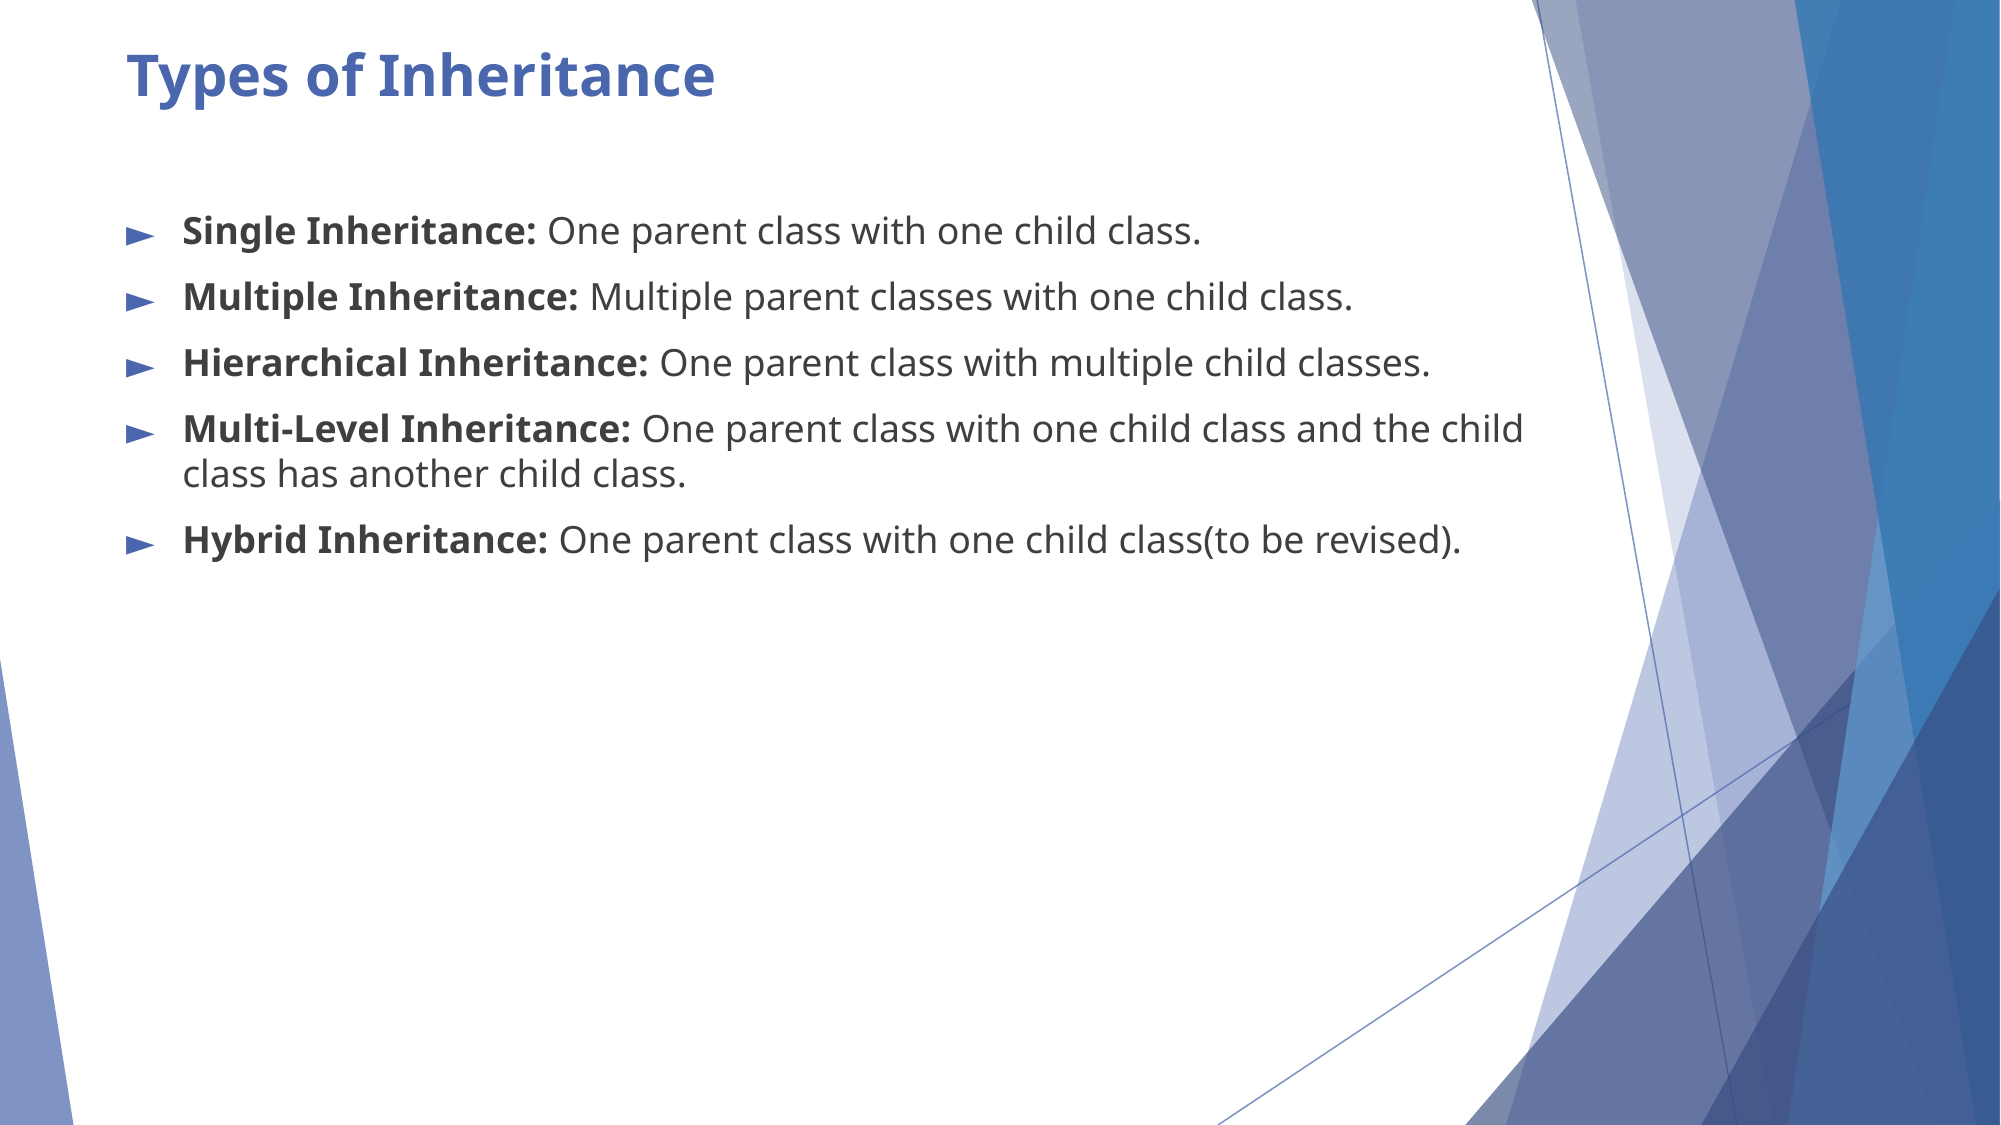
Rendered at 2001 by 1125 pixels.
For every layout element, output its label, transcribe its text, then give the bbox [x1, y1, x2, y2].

title Types of Inheritance [111, 30, 1522, 116]
list Single Inheritance: One parent class with one child class. Multiple Inheritance: Multiple parent classes with one child class. Hierarchical Inheritance: One parent class with multiple child classes. Multi-Level Inheritance: One parent class with one child class and the child class has another child class. Hybrid Inheritance: One parent class with one child class(to be revised). [111, 133, 1550, 1101]
